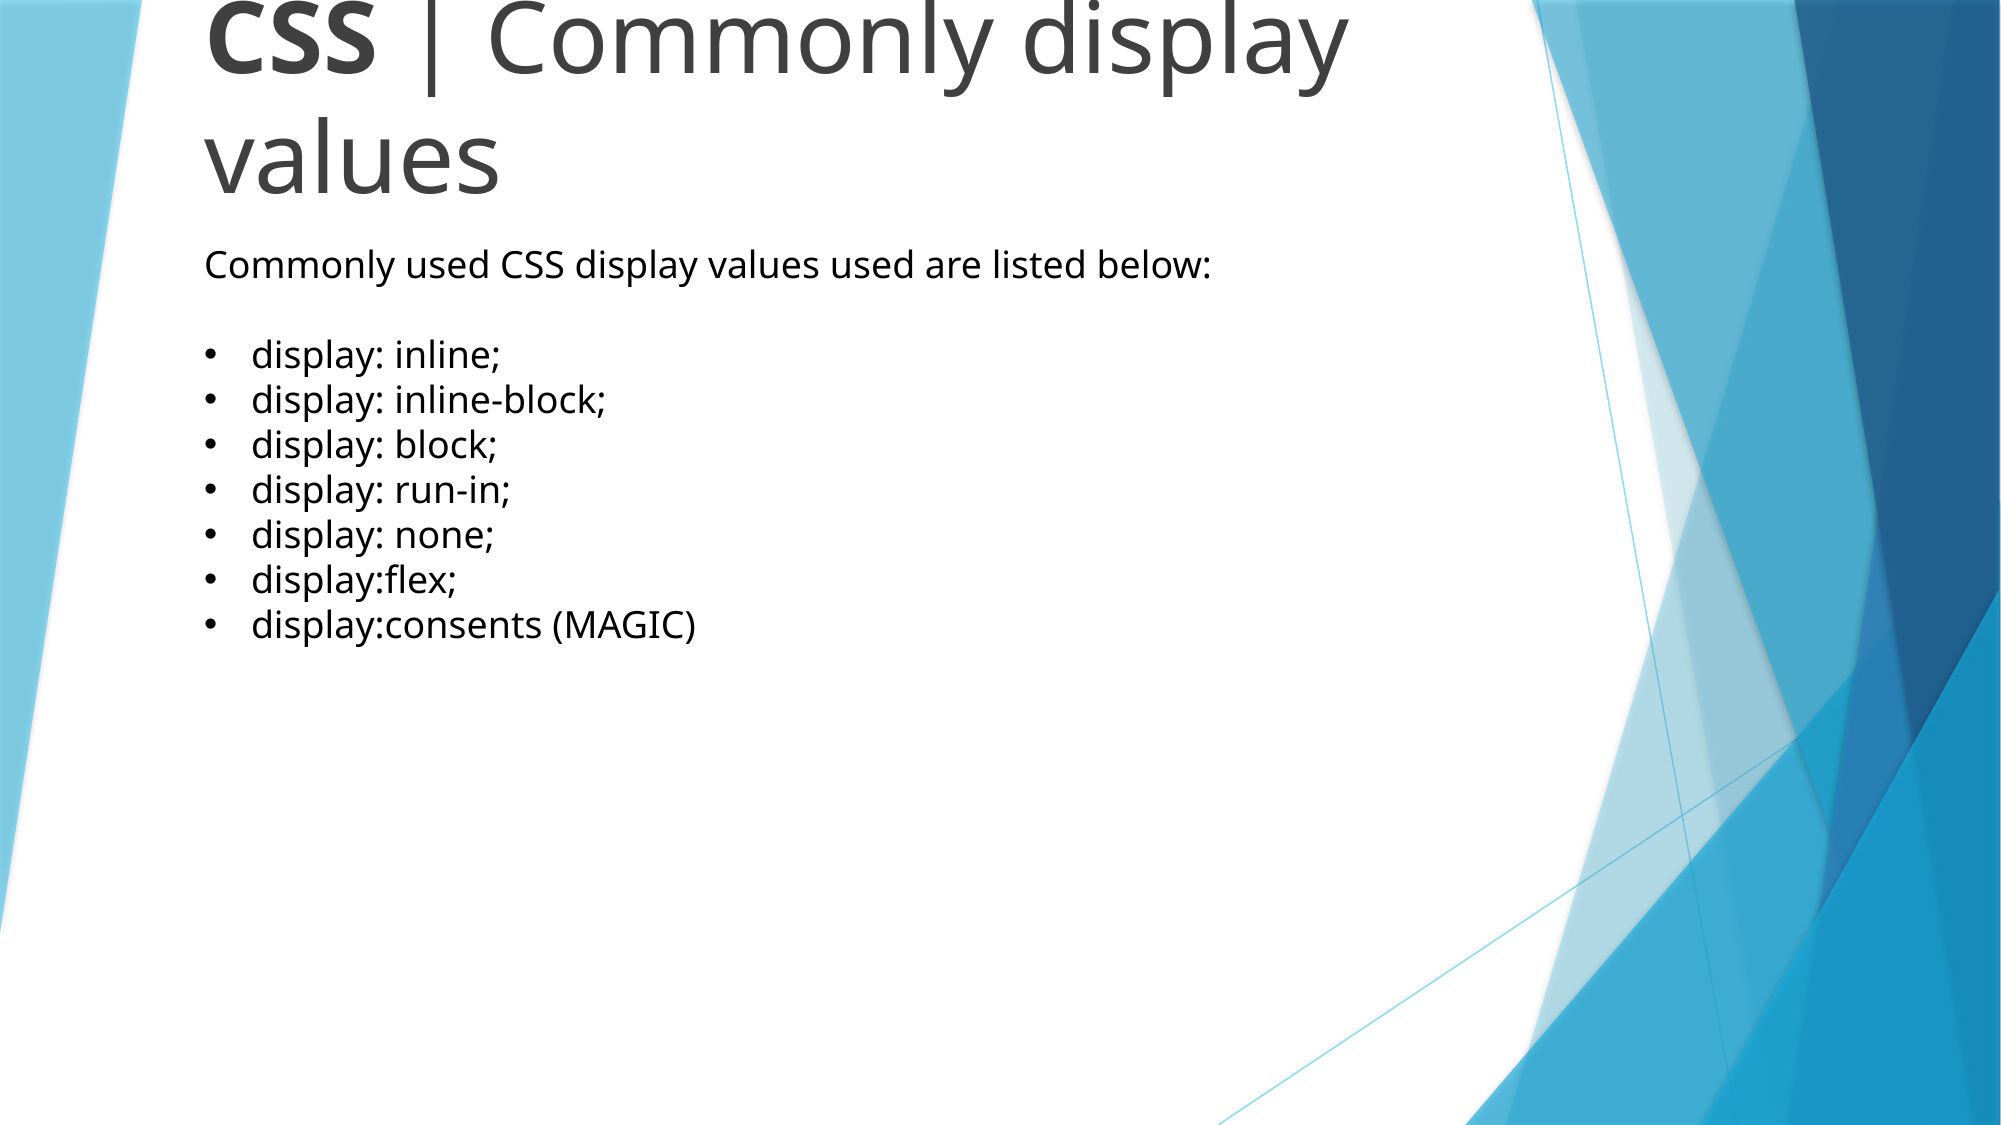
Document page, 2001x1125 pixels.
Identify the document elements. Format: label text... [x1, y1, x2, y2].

text_box Commonly used CSS display values used are listed below: display: inline; display: inline-block; display: block; display: run-in; display: none; display:flex; display:consents (MAGIC) [189, 233, 1705, 743]
title CSS | Commonly display values [189, 61, 1678, 221]
